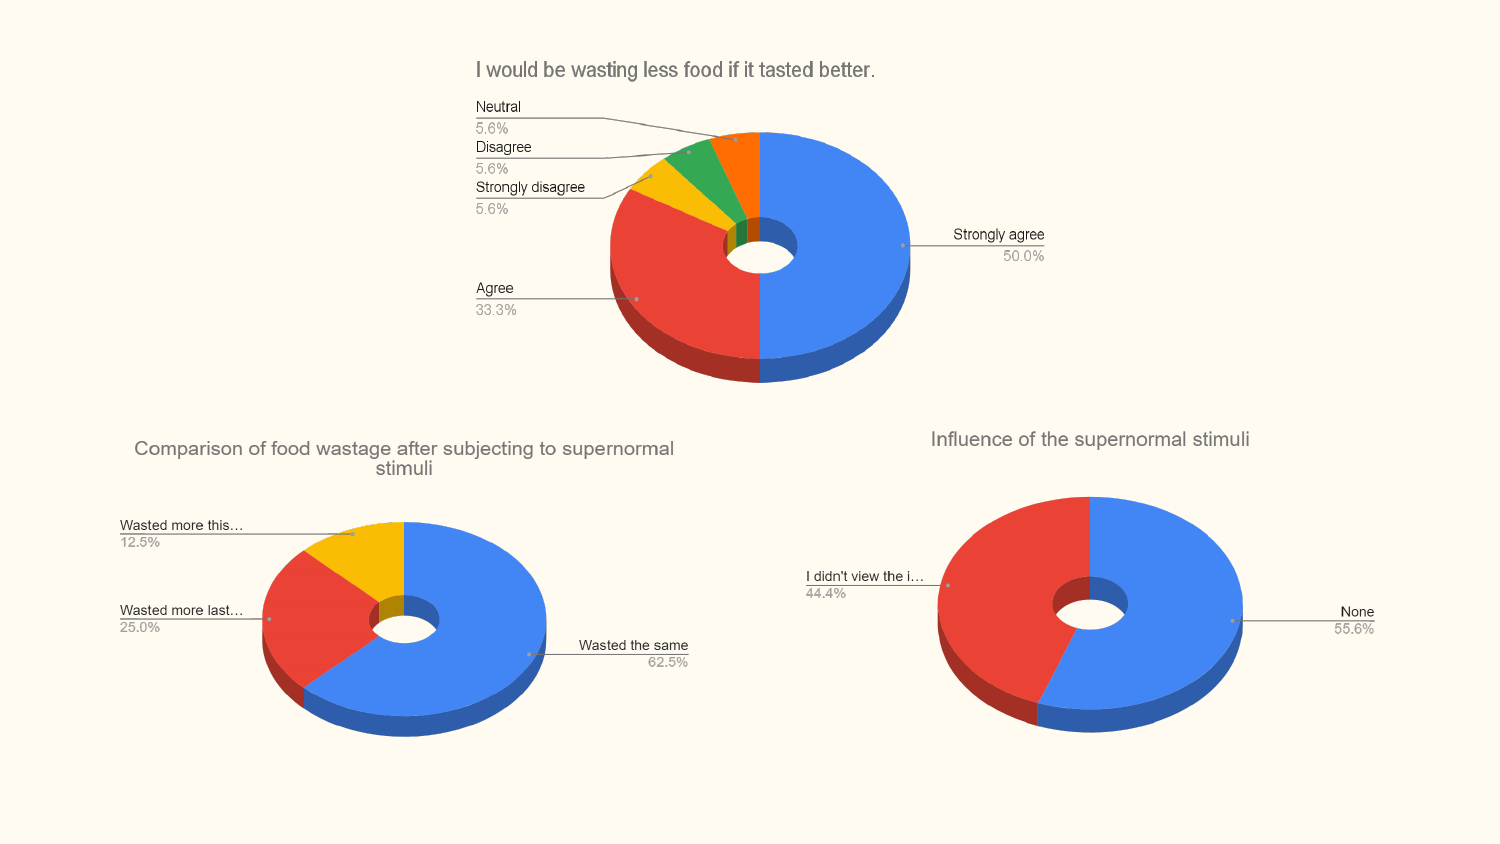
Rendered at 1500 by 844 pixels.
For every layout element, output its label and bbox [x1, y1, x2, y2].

picture [101, 421, 707, 786]
picture [787, 410, 1393, 786]
picture [457, 35, 1063, 400]
